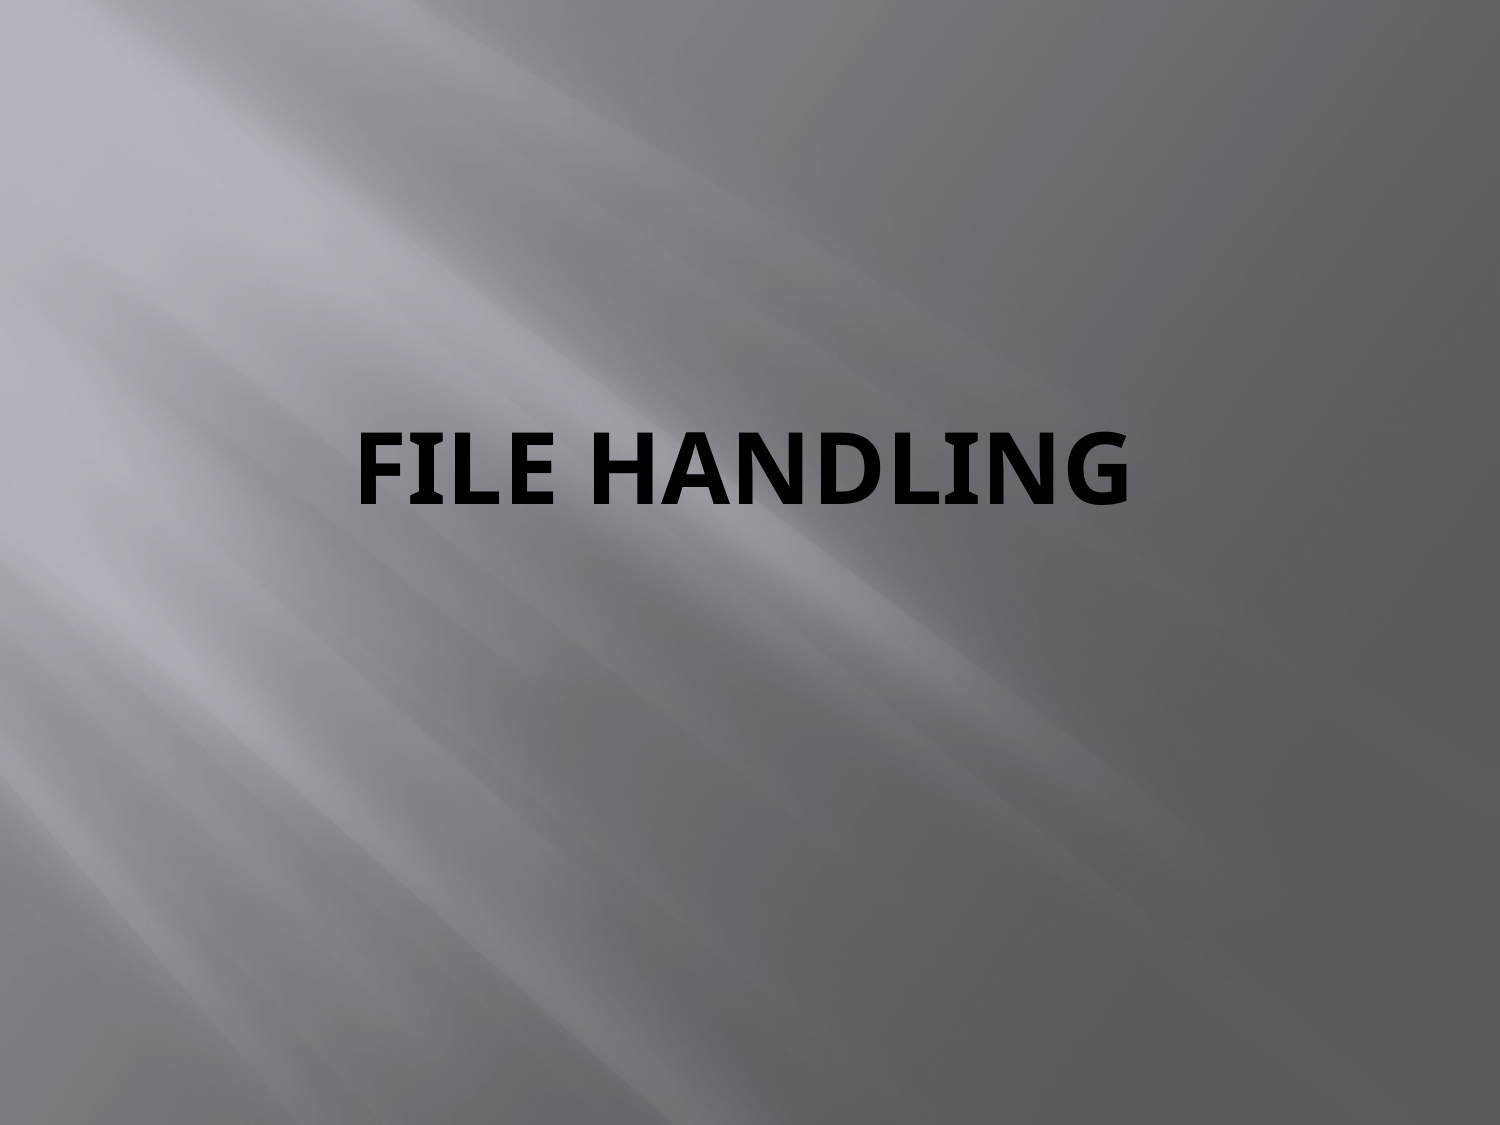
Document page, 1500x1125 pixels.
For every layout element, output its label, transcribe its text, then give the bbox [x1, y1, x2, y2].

title File handling [69, 224, 1420, 525]
